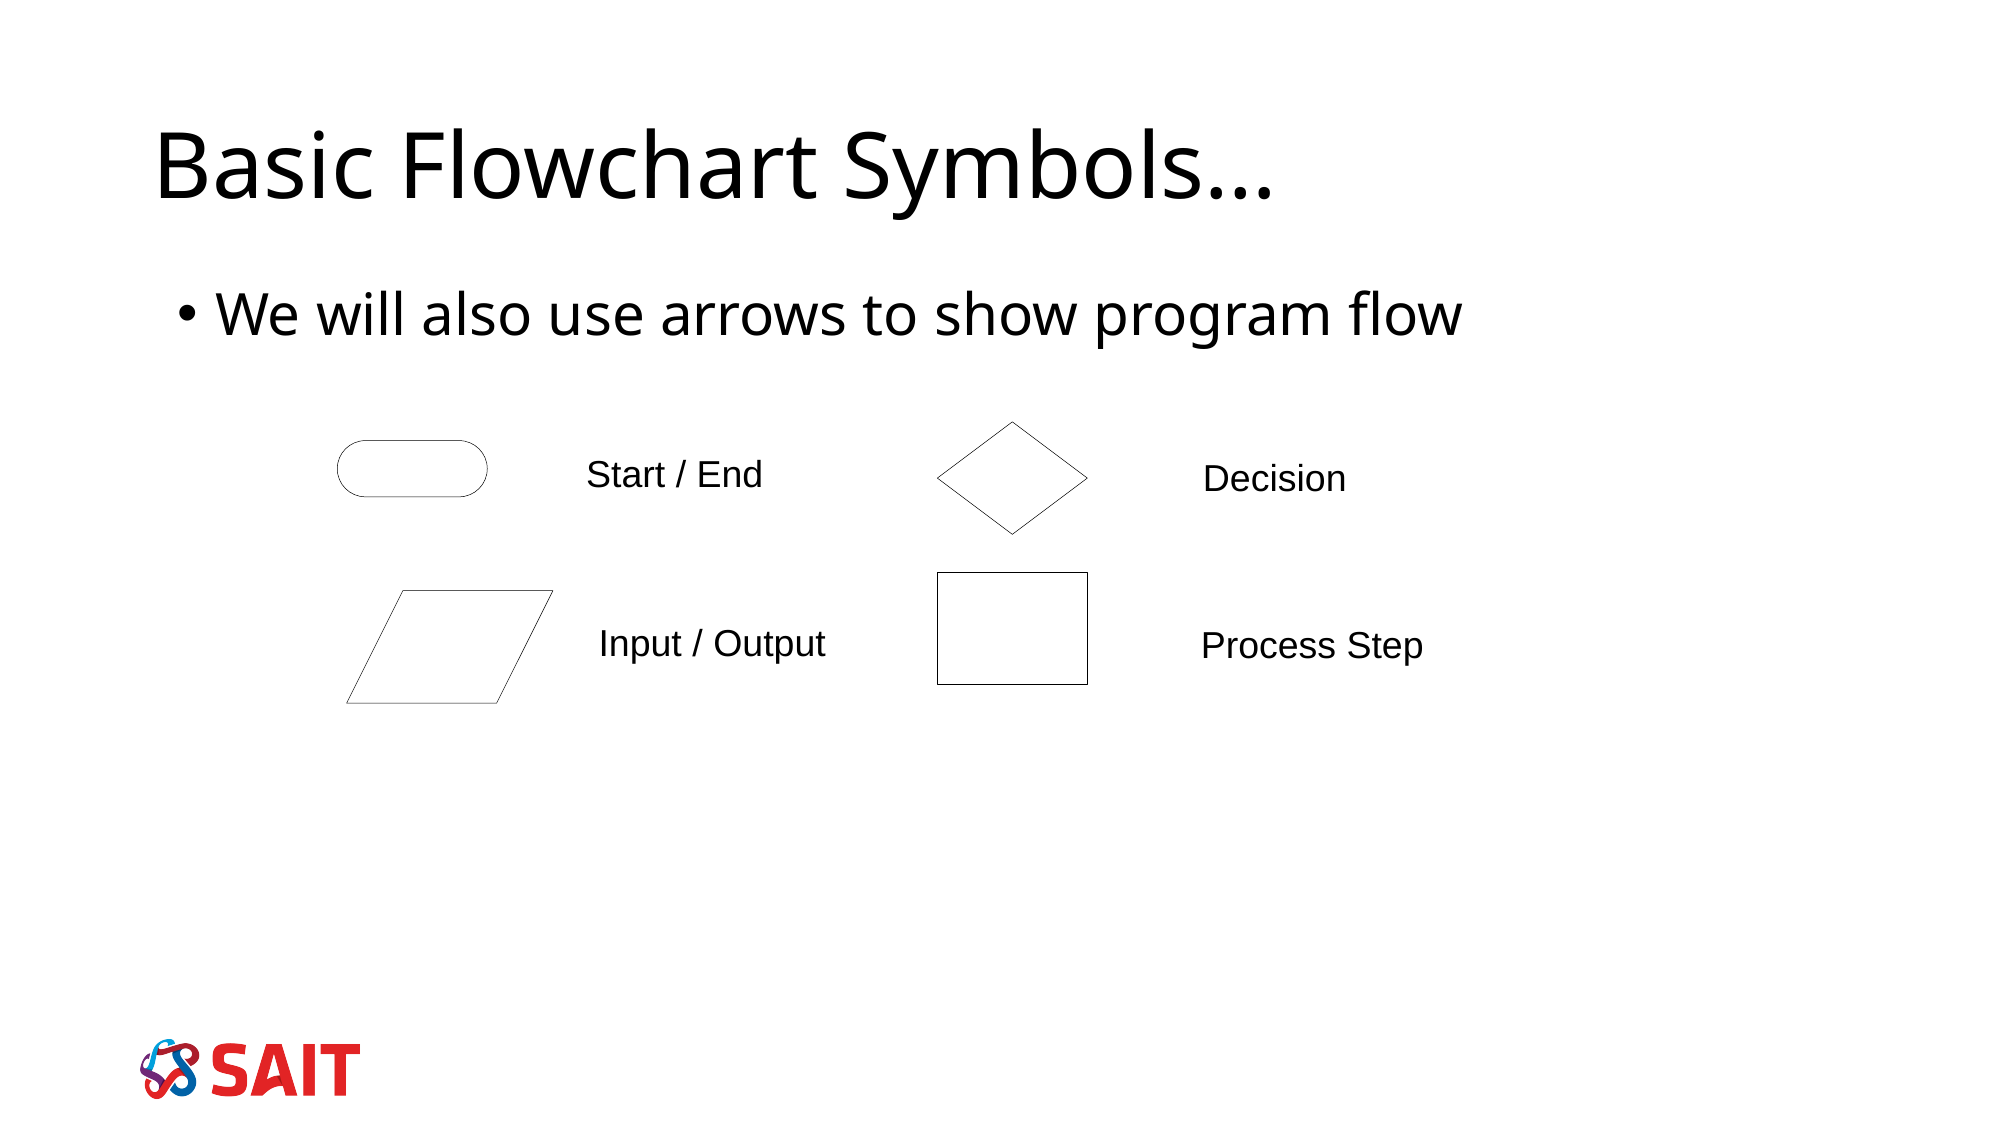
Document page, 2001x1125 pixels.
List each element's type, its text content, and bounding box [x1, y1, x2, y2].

picture [114, 1013, 386, 1125]
title Basic Flowchart Symbols… [137, 59, 1863, 278]
list We will also use arrows to show program flow [162, 277, 1639, 478]
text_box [334, 418, 1467, 706]
